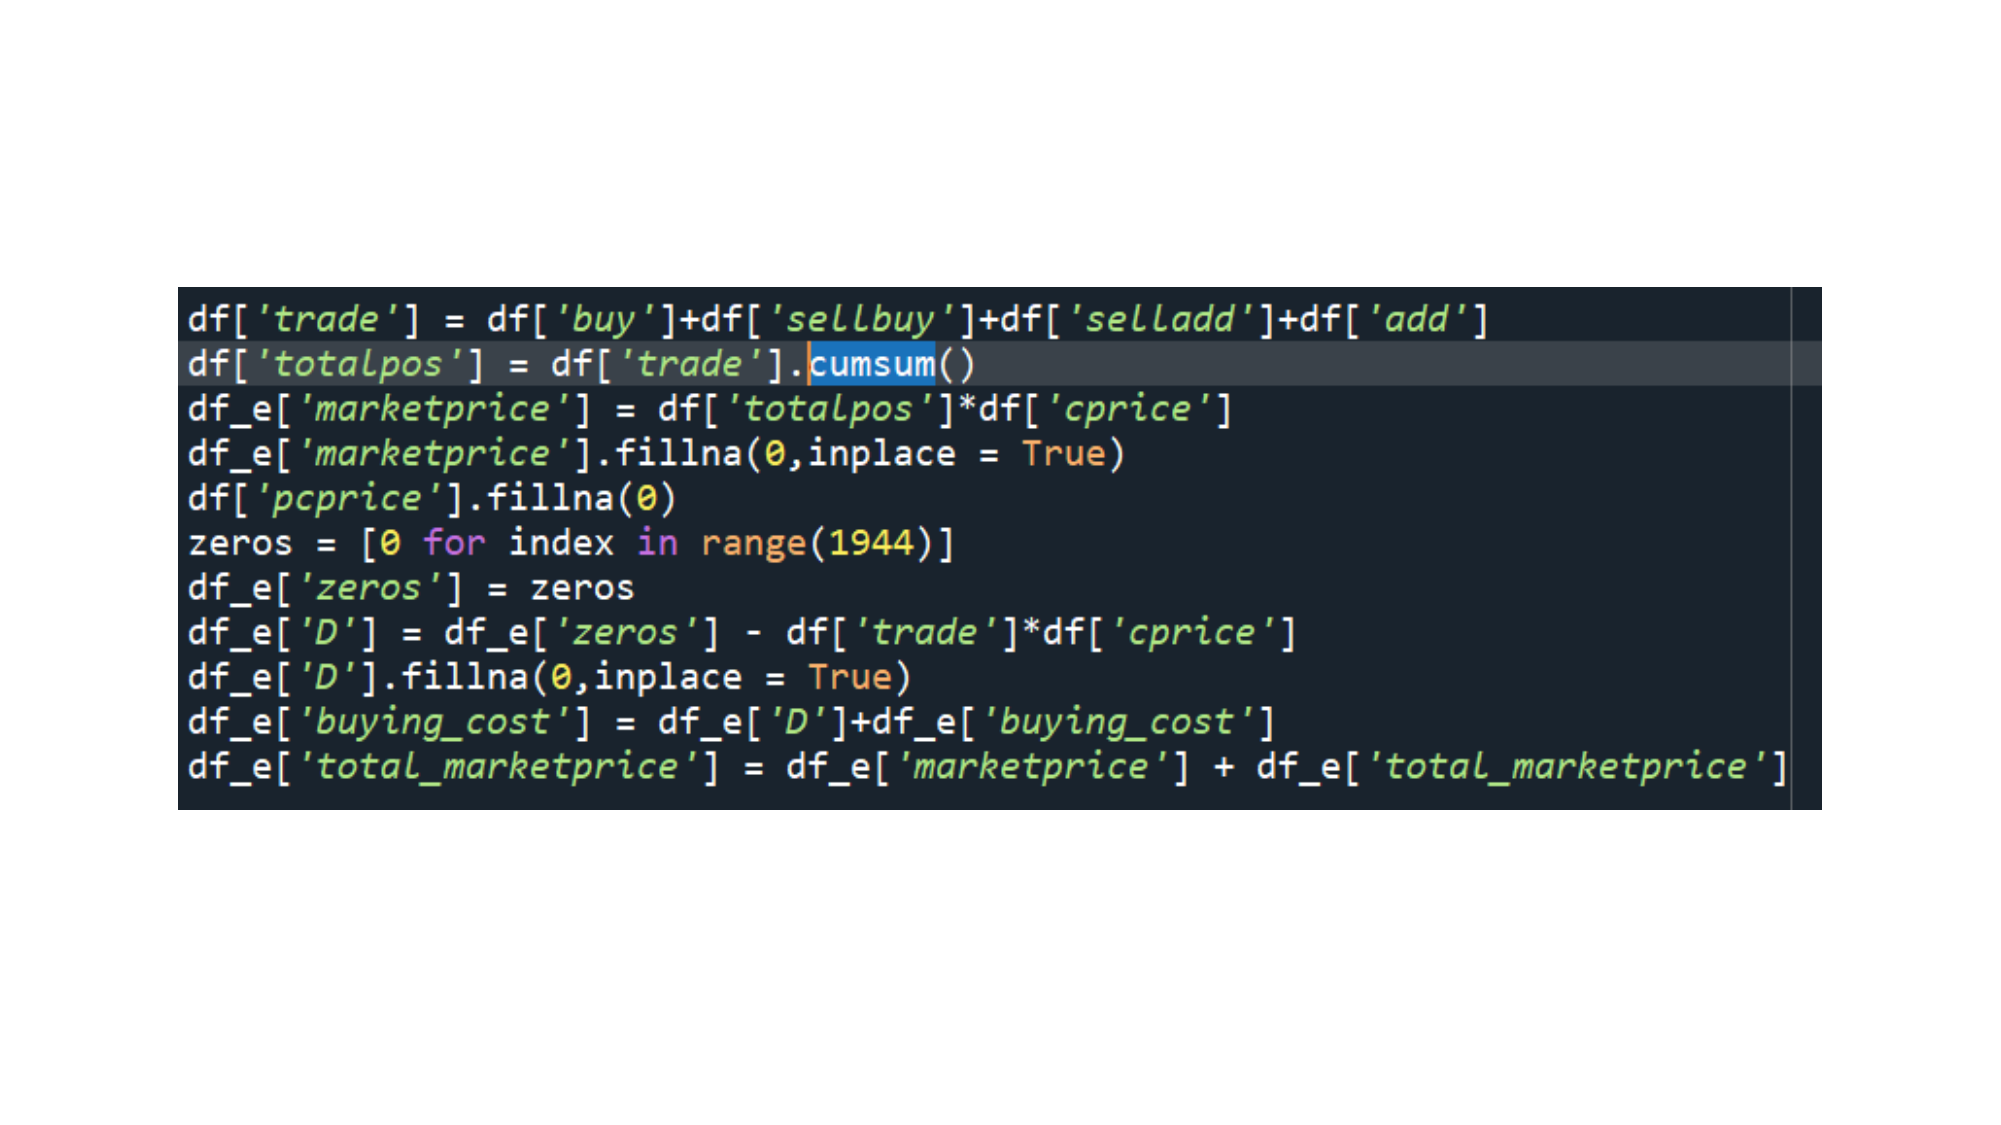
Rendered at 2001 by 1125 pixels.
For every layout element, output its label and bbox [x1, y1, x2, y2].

list [178, 287, 1822, 810]
